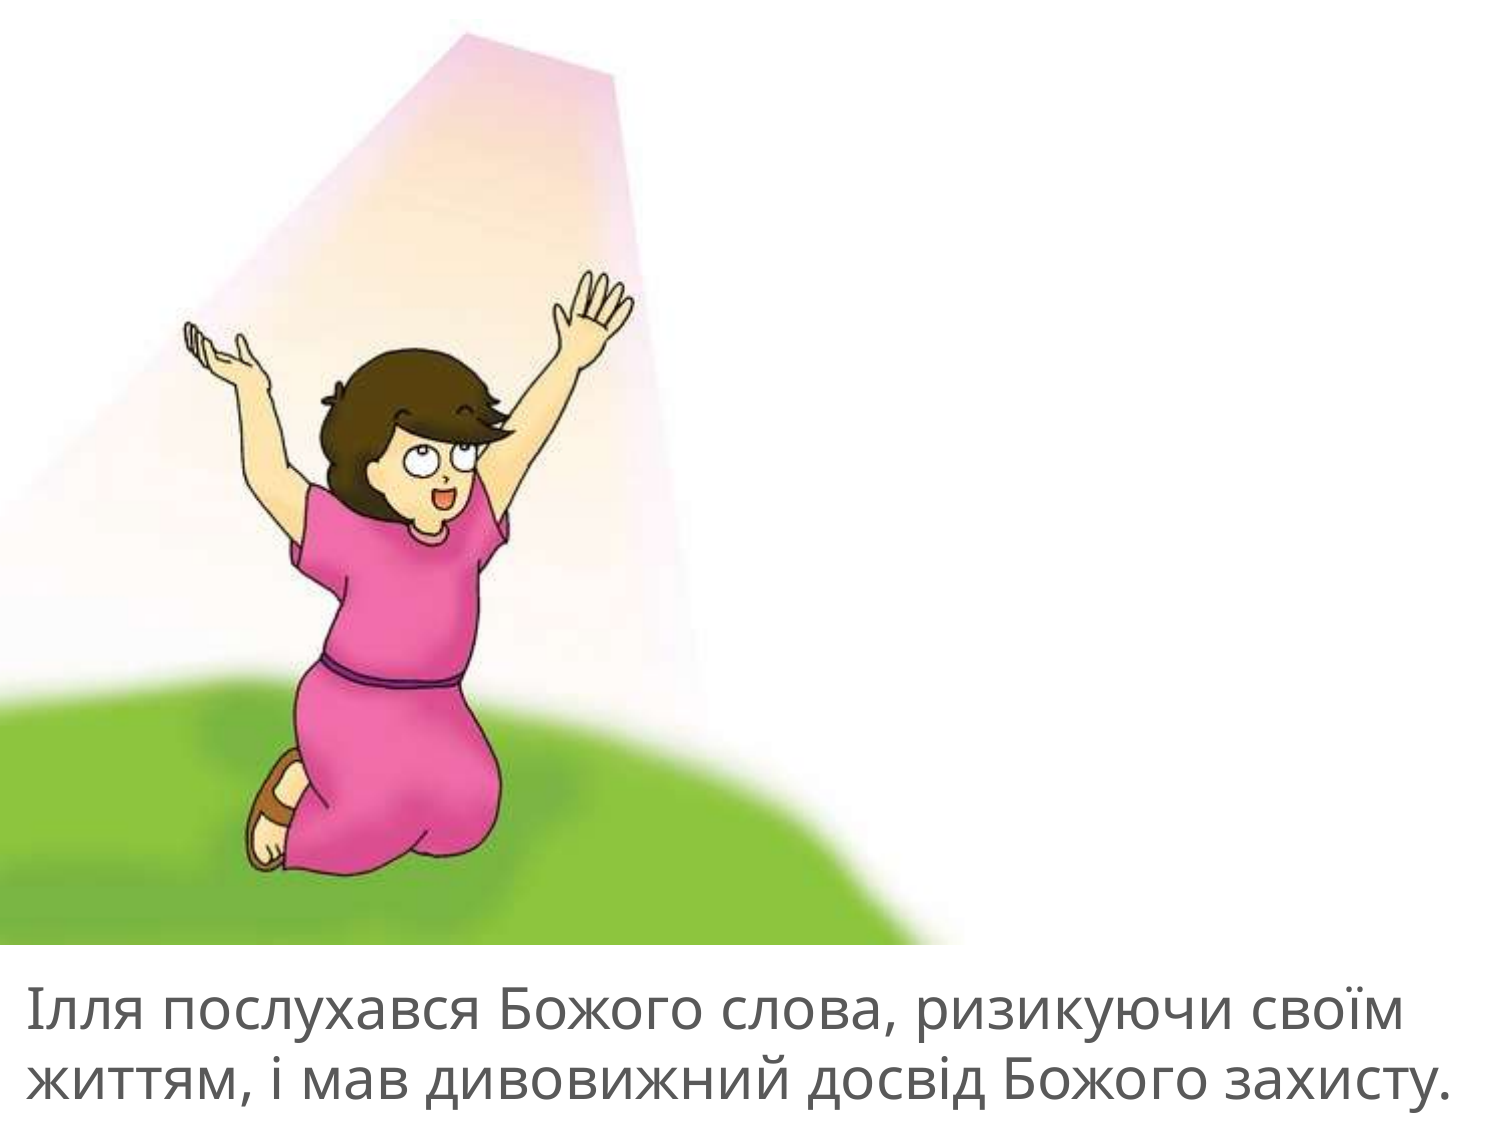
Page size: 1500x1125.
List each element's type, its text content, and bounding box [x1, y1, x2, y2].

text_box Ілля послухався Божого слова, ризикуючи своїм життям, і мав дивовижний досвід Божого захисту. [11, 964, 1498, 1119]
picture [0, 18, 1306, 946]
